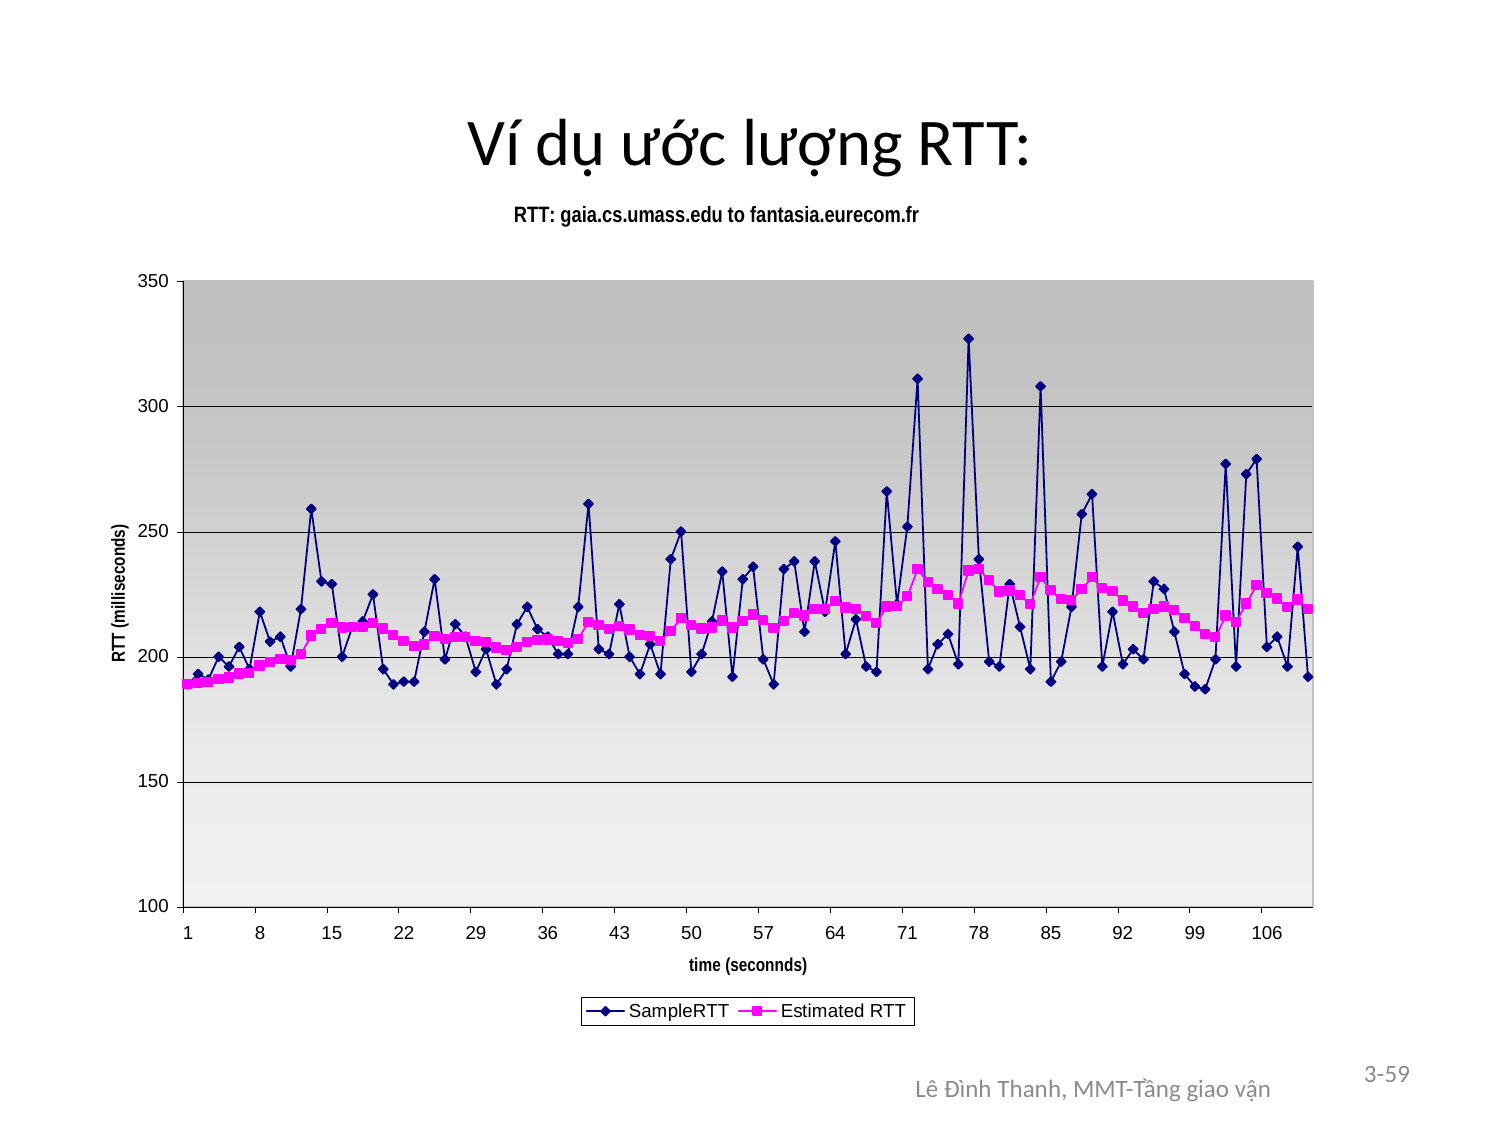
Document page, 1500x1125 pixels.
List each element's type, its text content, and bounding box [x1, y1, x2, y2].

slide_number 3-59 [1074, 1042, 1425, 1103]
title Ví dụ ước lượng RTT: [75, 45, 1425, 233]
footer Lê Đình Thanh, MMT-Tầng giao vận [825, 1051, 1363, 1125]
picture [80, 171, 1351, 1042]
